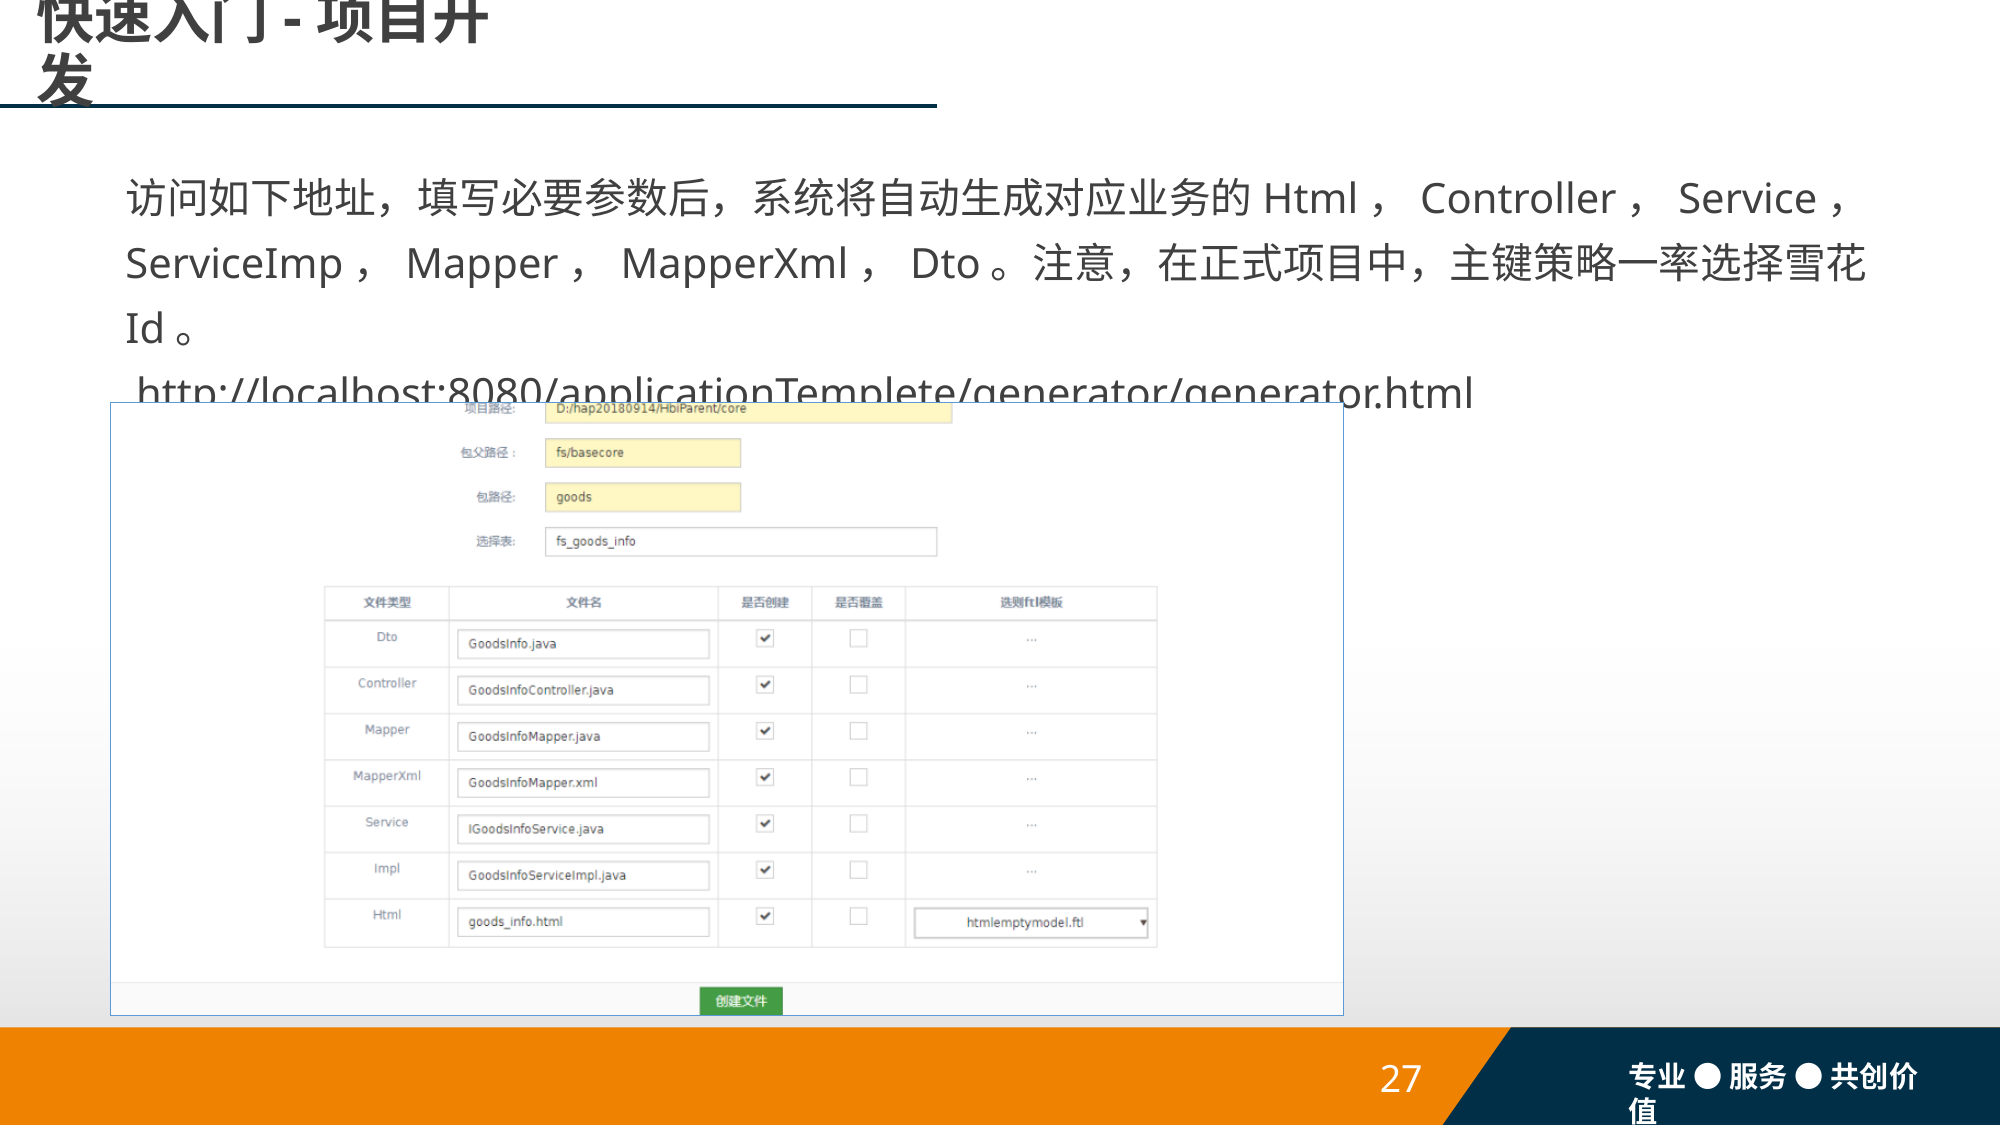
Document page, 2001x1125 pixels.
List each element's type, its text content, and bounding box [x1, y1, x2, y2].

subtitle 访问如下地址，填写必要参数后，系统将自动生成对应业务的Html，Controller，Service，ServiceImp，Mapper，MapperXml，Dto。注意，在正式项目中，主键策略一率选择雪花Id。 http://localhost:8080/applicationTemplete/generator/generator.html [110, 149, 1900, 376]
picture [110, 402, 1344, 1016]
title 快速入门-项目开发 [23, 13, 545, 90]
